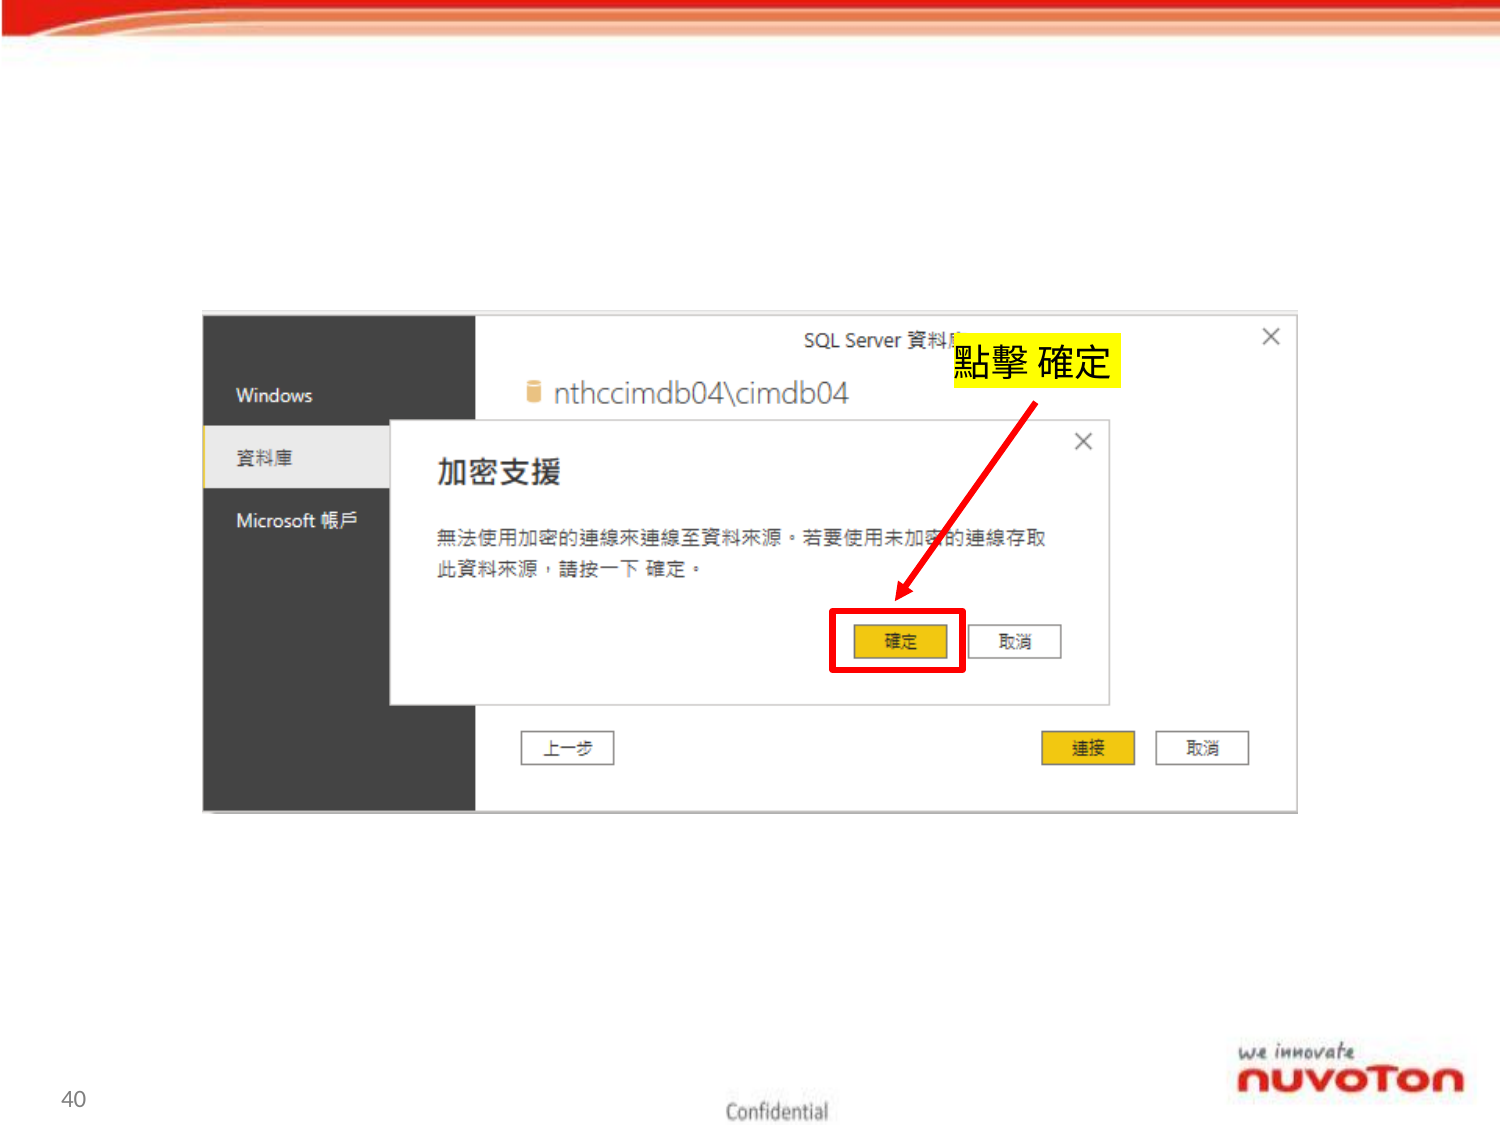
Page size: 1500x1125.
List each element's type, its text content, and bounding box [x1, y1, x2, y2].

picture [1, 0, 1500, 1125]
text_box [894, 401, 1036, 602]
slide_number 39 [0, 1067, 148, 1125]
